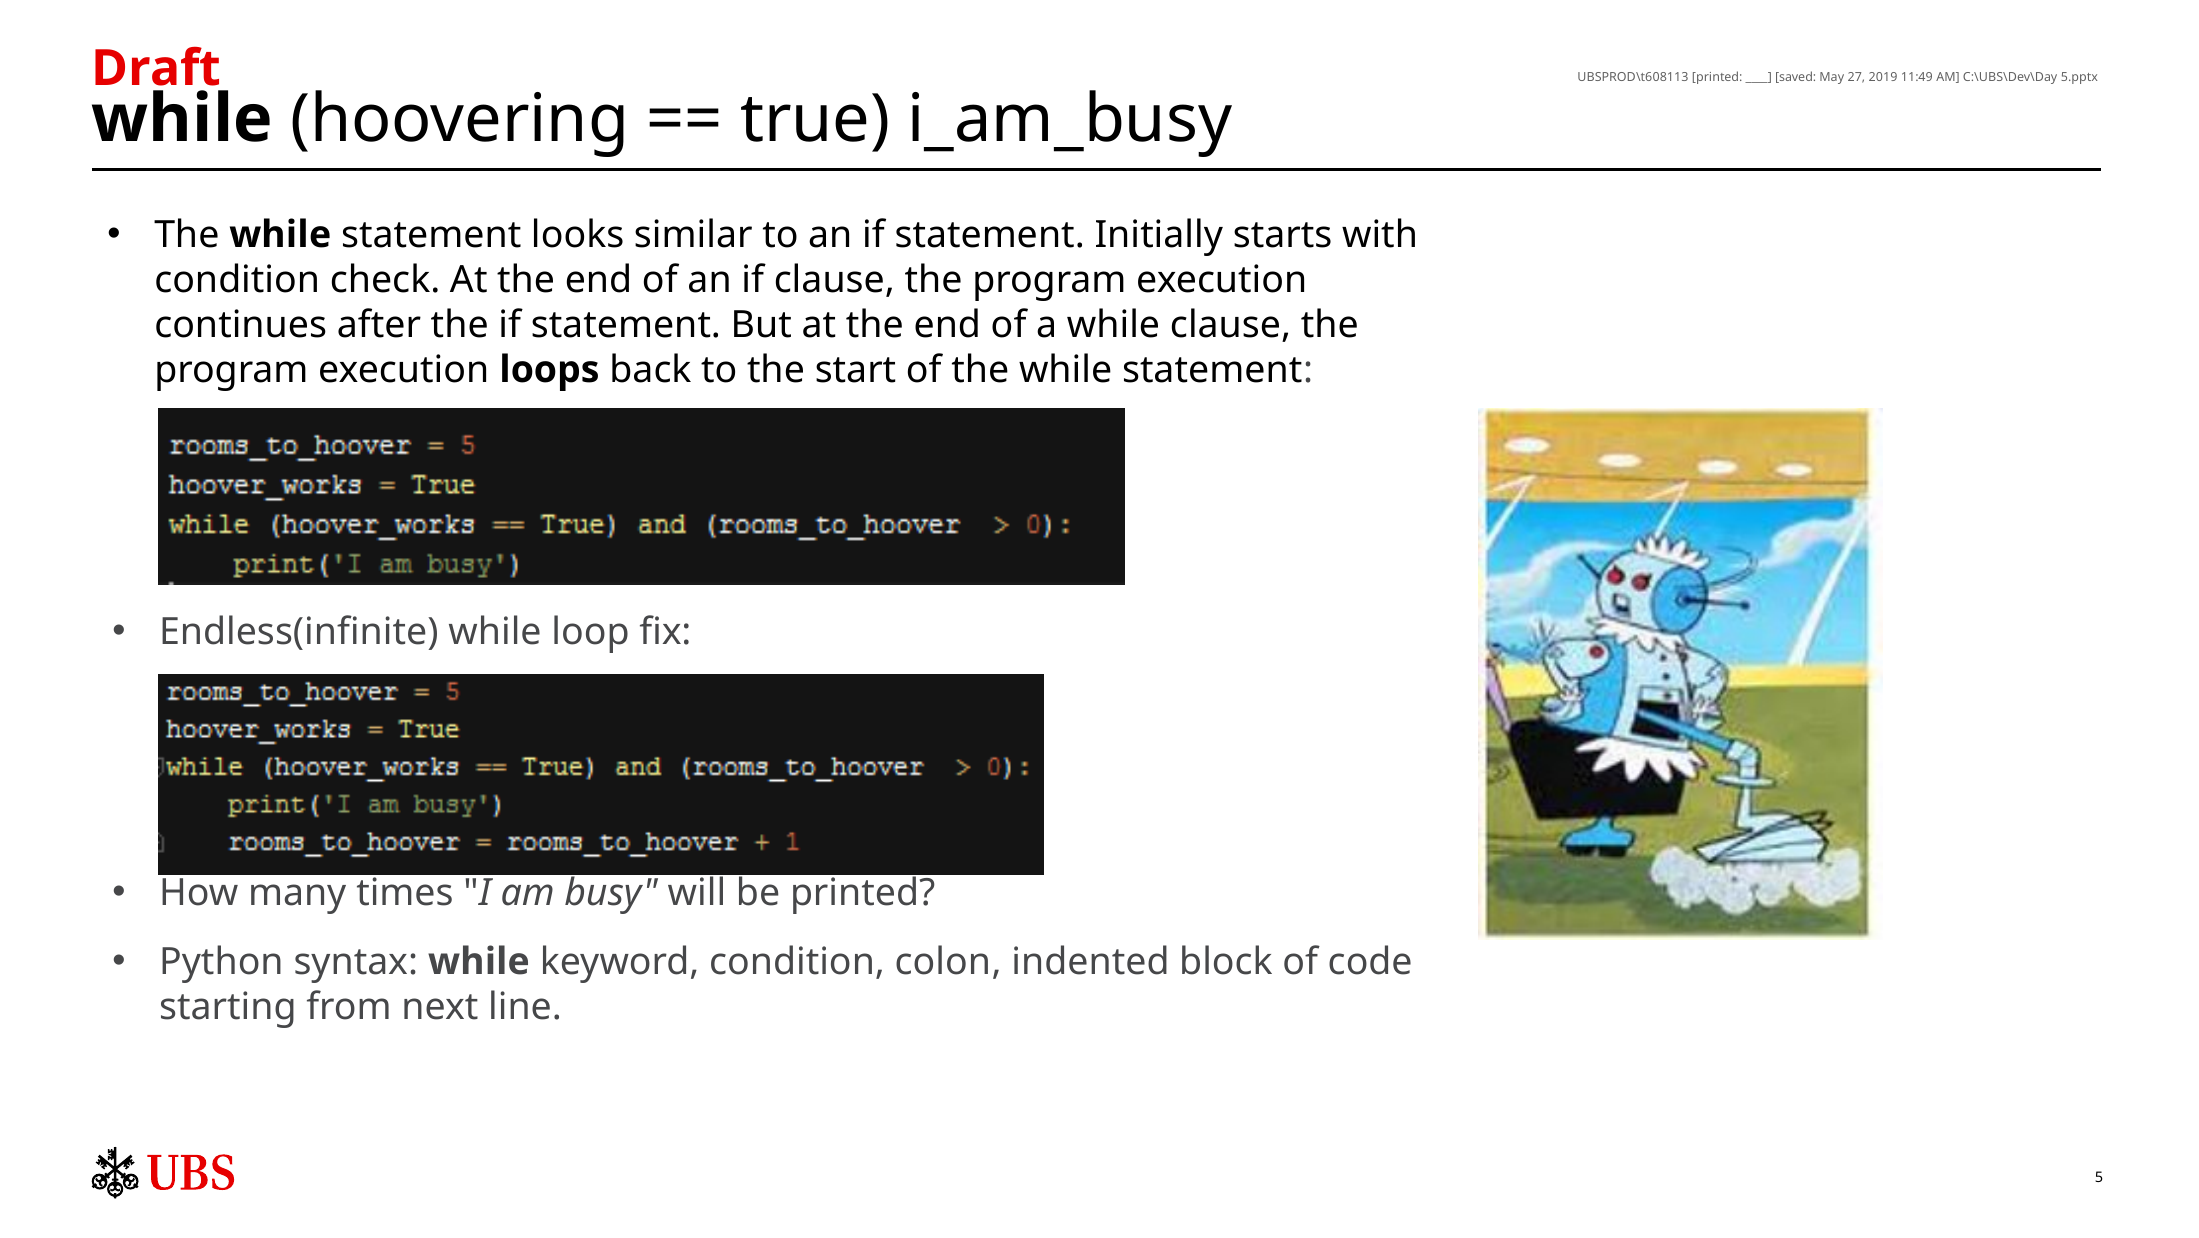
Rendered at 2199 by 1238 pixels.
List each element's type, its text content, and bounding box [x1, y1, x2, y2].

text_box Endless(infinite) while loop fix: How many times "I am busy" will be printed? Python syntax: while keyword, condition, colon, indented block of code starting from next line. [112, 606, 1483, 1092]
picture [1477, 408, 1883, 940]
text_box The while statement looks similar to an if statement. Initially starts with condition check. At the end of an if clause, the program execution continues after the if statement. But at the end of a while clause, the program execution loops back to the start of the while statement: [107, 209, 1478, 1092]
picture [158, 673, 1044, 876]
title while (hoovering == true) i_am_busy [91, 0, 2101, 155]
picture [158, 408, 1125, 585]
